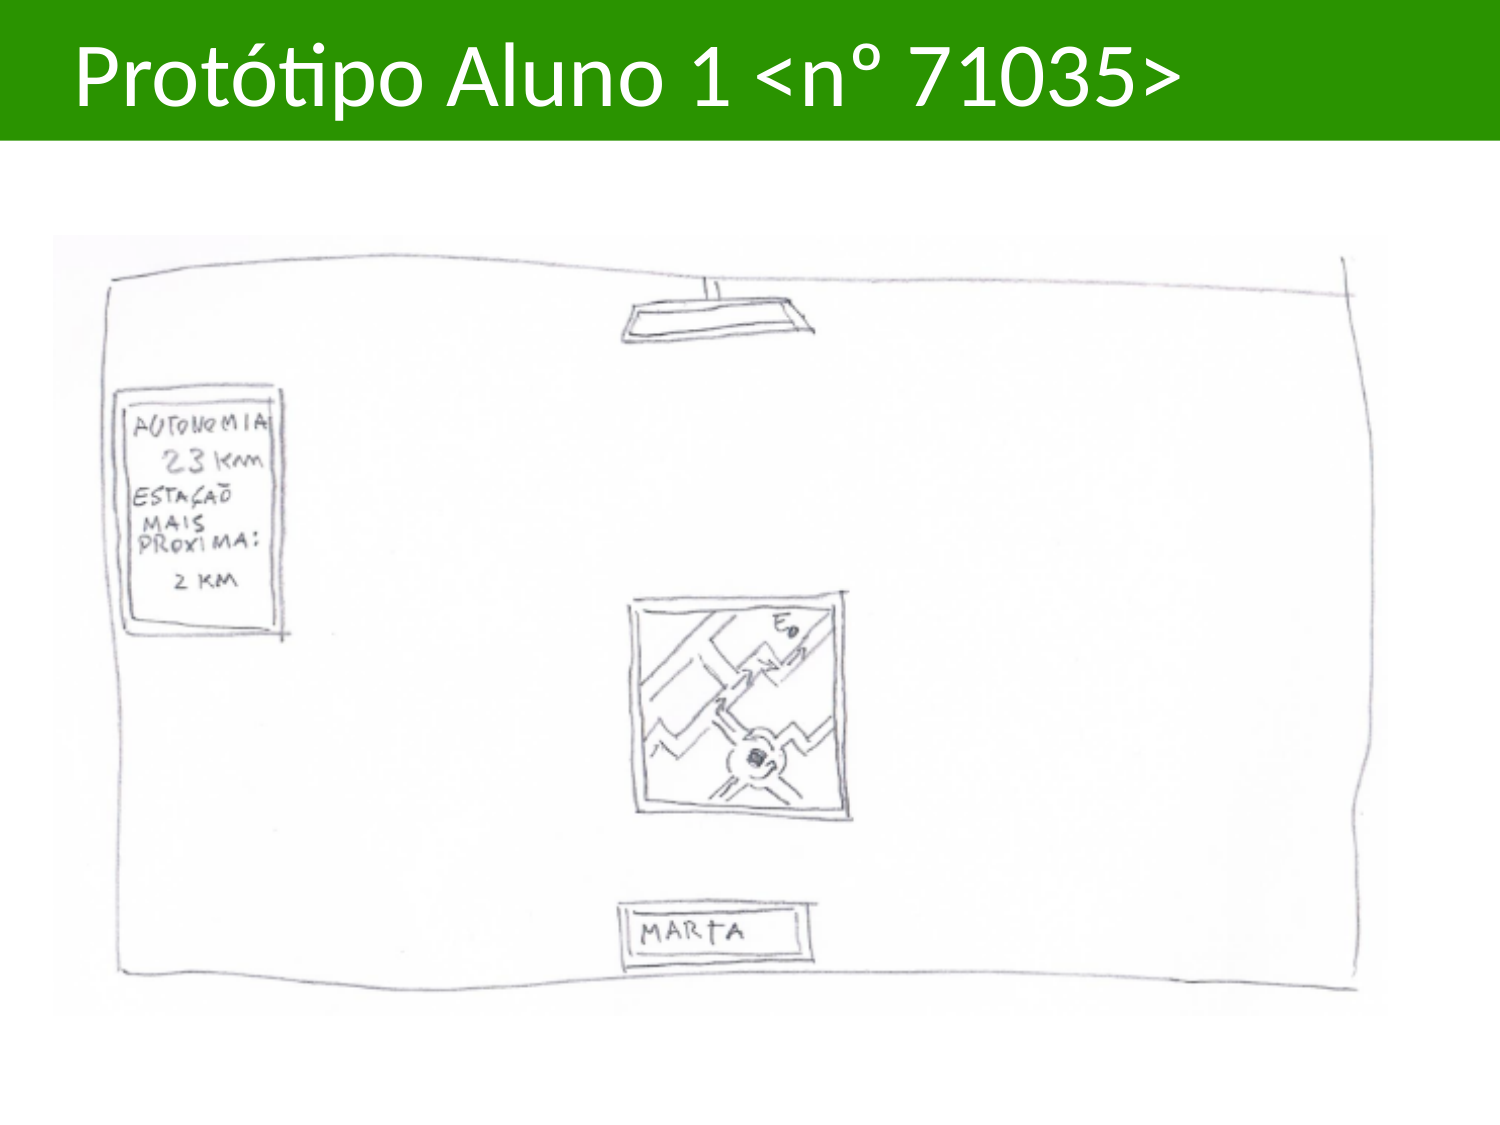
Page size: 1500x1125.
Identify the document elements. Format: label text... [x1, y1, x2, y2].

picture [52, 235, 1389, 1017]
title Protótipo Aluno 1 <nº 71035> [0, 0, 1500, 141]
